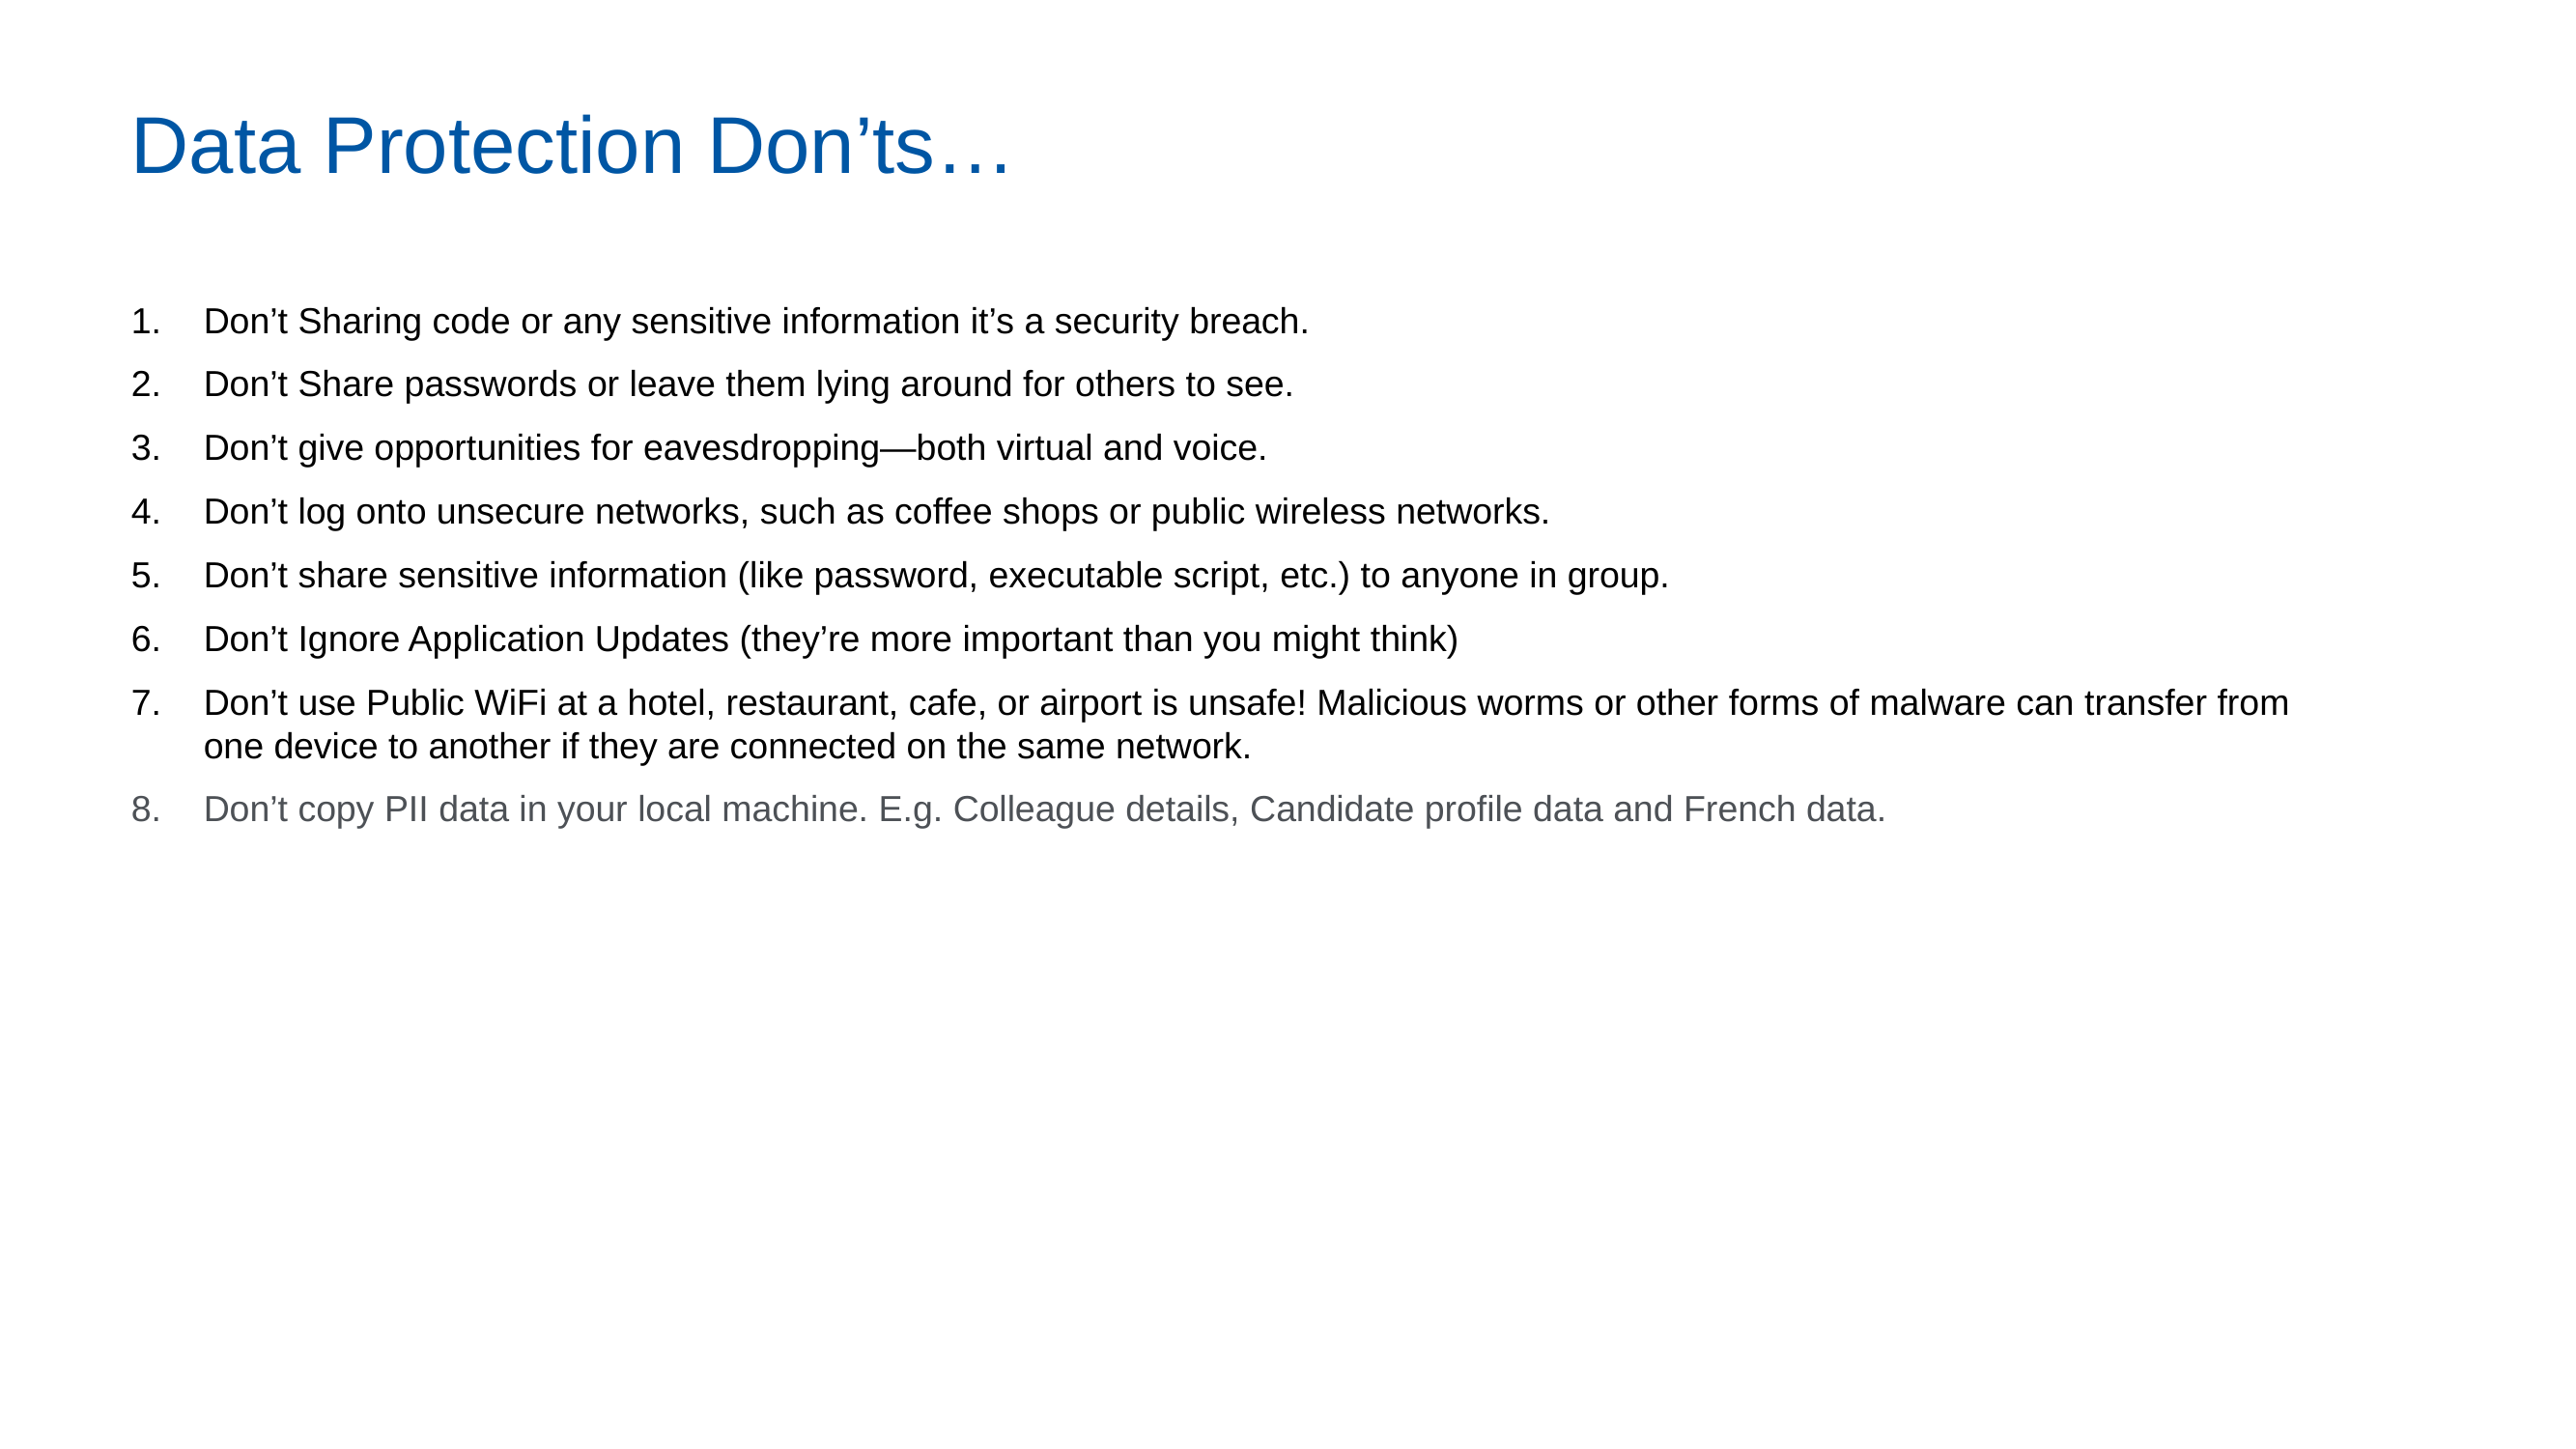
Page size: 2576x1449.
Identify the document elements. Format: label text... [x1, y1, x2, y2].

list Don’t Sharing code or any sensitive information it’s a security breach. Don’t Share passwords or leave them lying around for others to see. Don’t give opportunities for eavesdropping—both virtual and voice. Don’t log onto unsecure networks, such as coffee shops or public wireless networks. Don’t share sensitive information (like password, executable script, etc.) to anyone in group. Don’t Ignore Application Updates (they’re more important than you might think) Don’t use Public WiFi at a hotel, restaurant, cafe, or airport is unsafe! Malicious worms or other forms of malware can transfer from one device to another if they are connected on the same network. Don’t copy PII data in your local machine. E.g. Colleague details, Candidate profile data and French data. [116, 290, 2338, 894]
title Data Protection Don’ts… [116, 90, 2181, 207]
